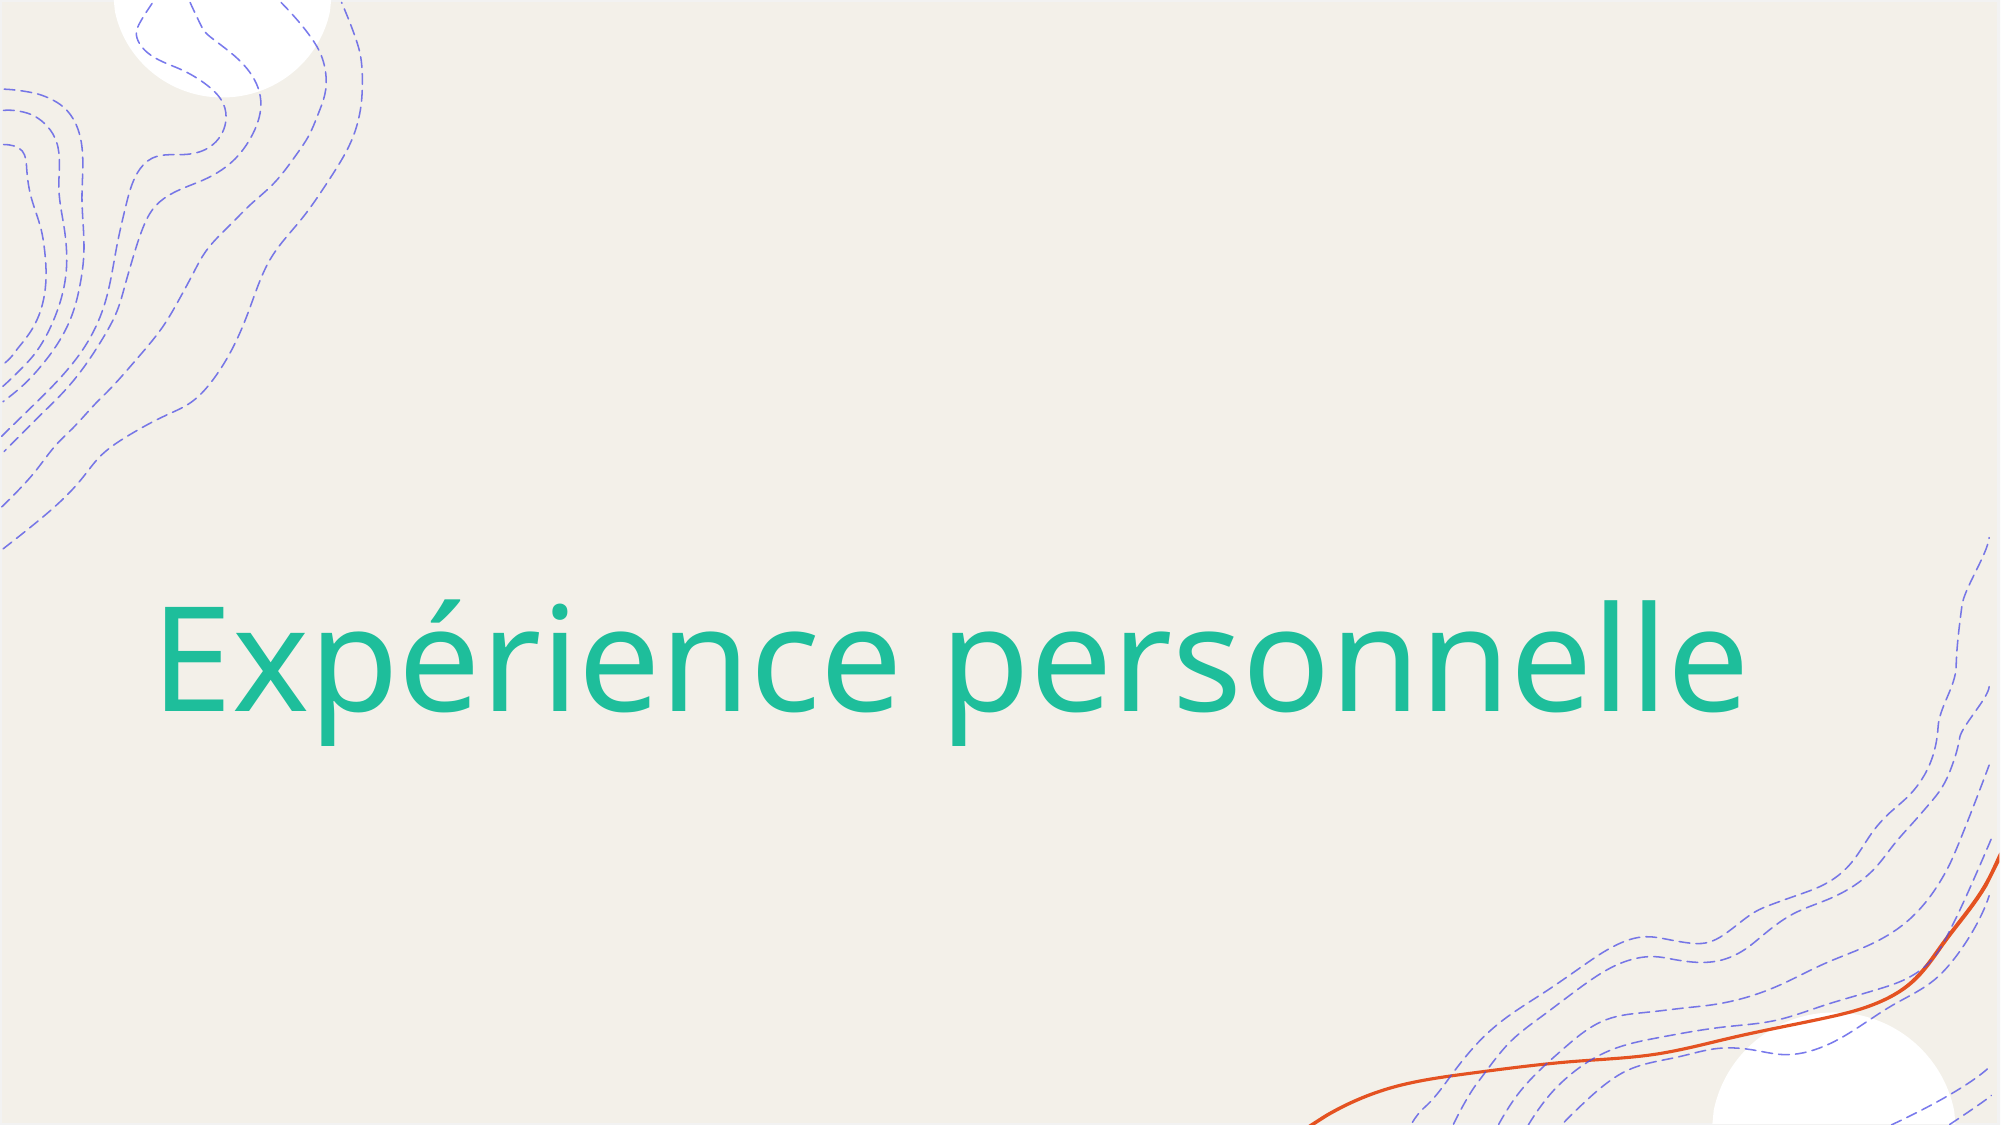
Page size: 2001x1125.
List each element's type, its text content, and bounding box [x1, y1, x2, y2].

title Expérience personnelle [136, 280, 1862, 749]
